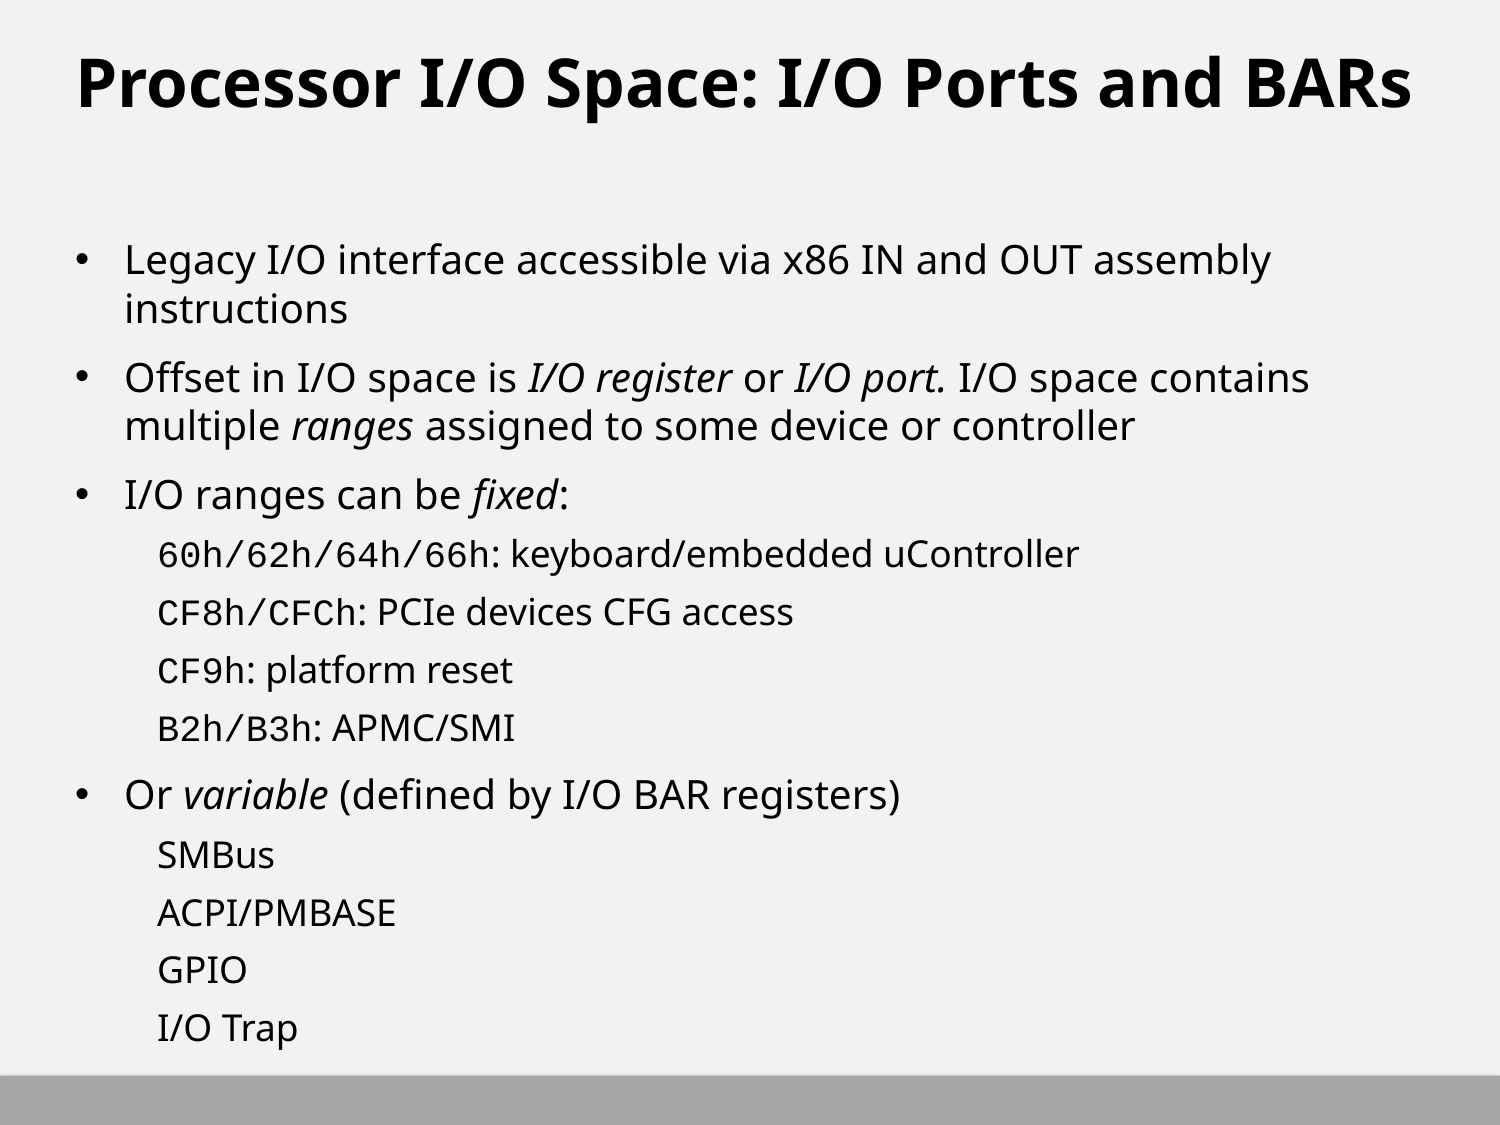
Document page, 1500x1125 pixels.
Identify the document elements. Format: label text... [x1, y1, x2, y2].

title Processor I/O Space: I/O Ports and BARs [75, 40, 1425, 203]
list Legacy I/O interface accessible via x86 IN and OUT assembly instructions Offset in I/O space is I/O register or I/O port. I/O space contains multiple ranges assigned to some device or controller I/O ranges can be fixed: 60h/62h/64h/66h: keyboard/embedded uController CF8h/CFCh: PCIe devices CFG access CF9h: platform reset B2h/B3h: APMC/SMI Or variable (defined by I/O BAR registers) SMBus ACPI/PMBASE GPIO I/O Trap [75, 234, 1425, 1057]
